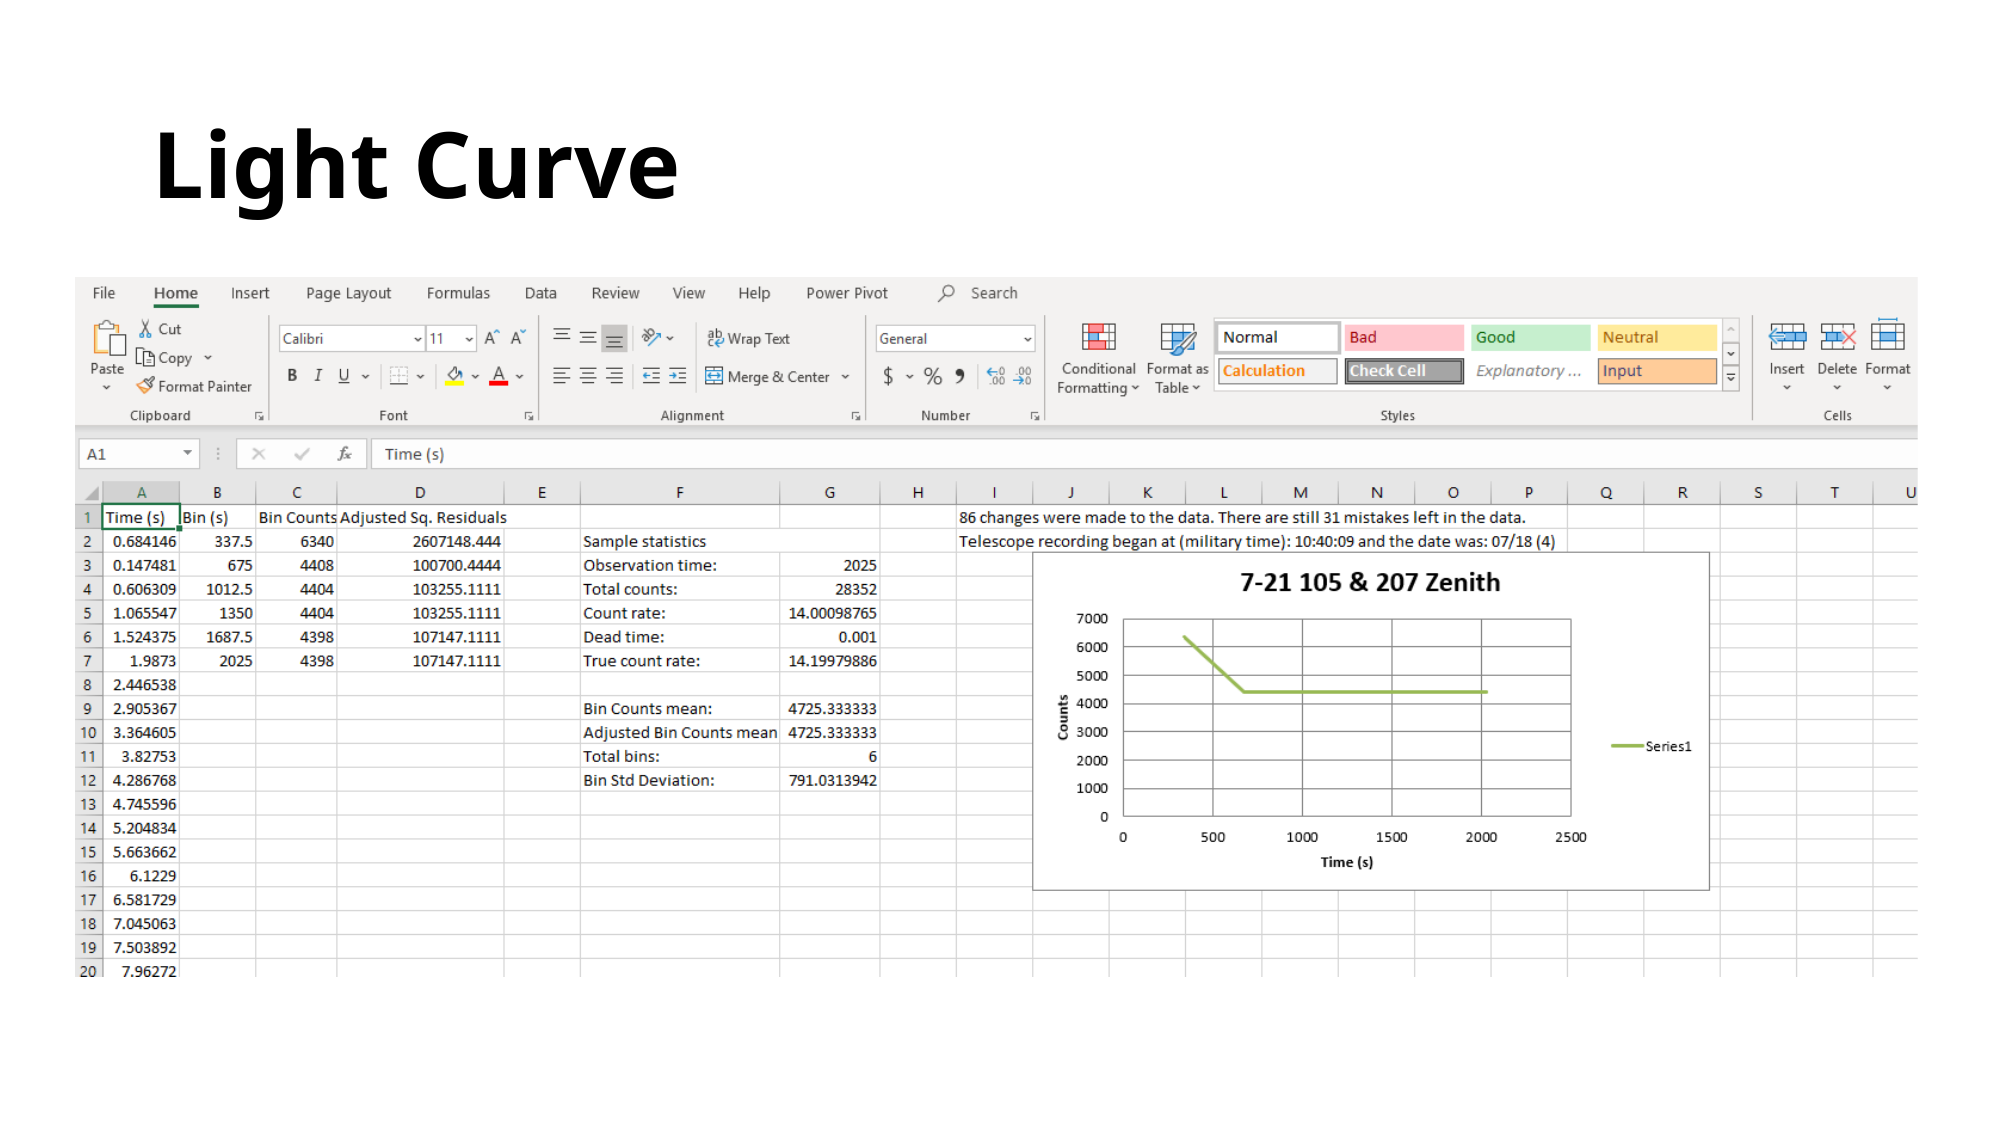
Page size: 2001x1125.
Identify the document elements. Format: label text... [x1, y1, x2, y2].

title Light Curve [137, 59, 1863, 277]
picture [75, 277, 1925, 977]
